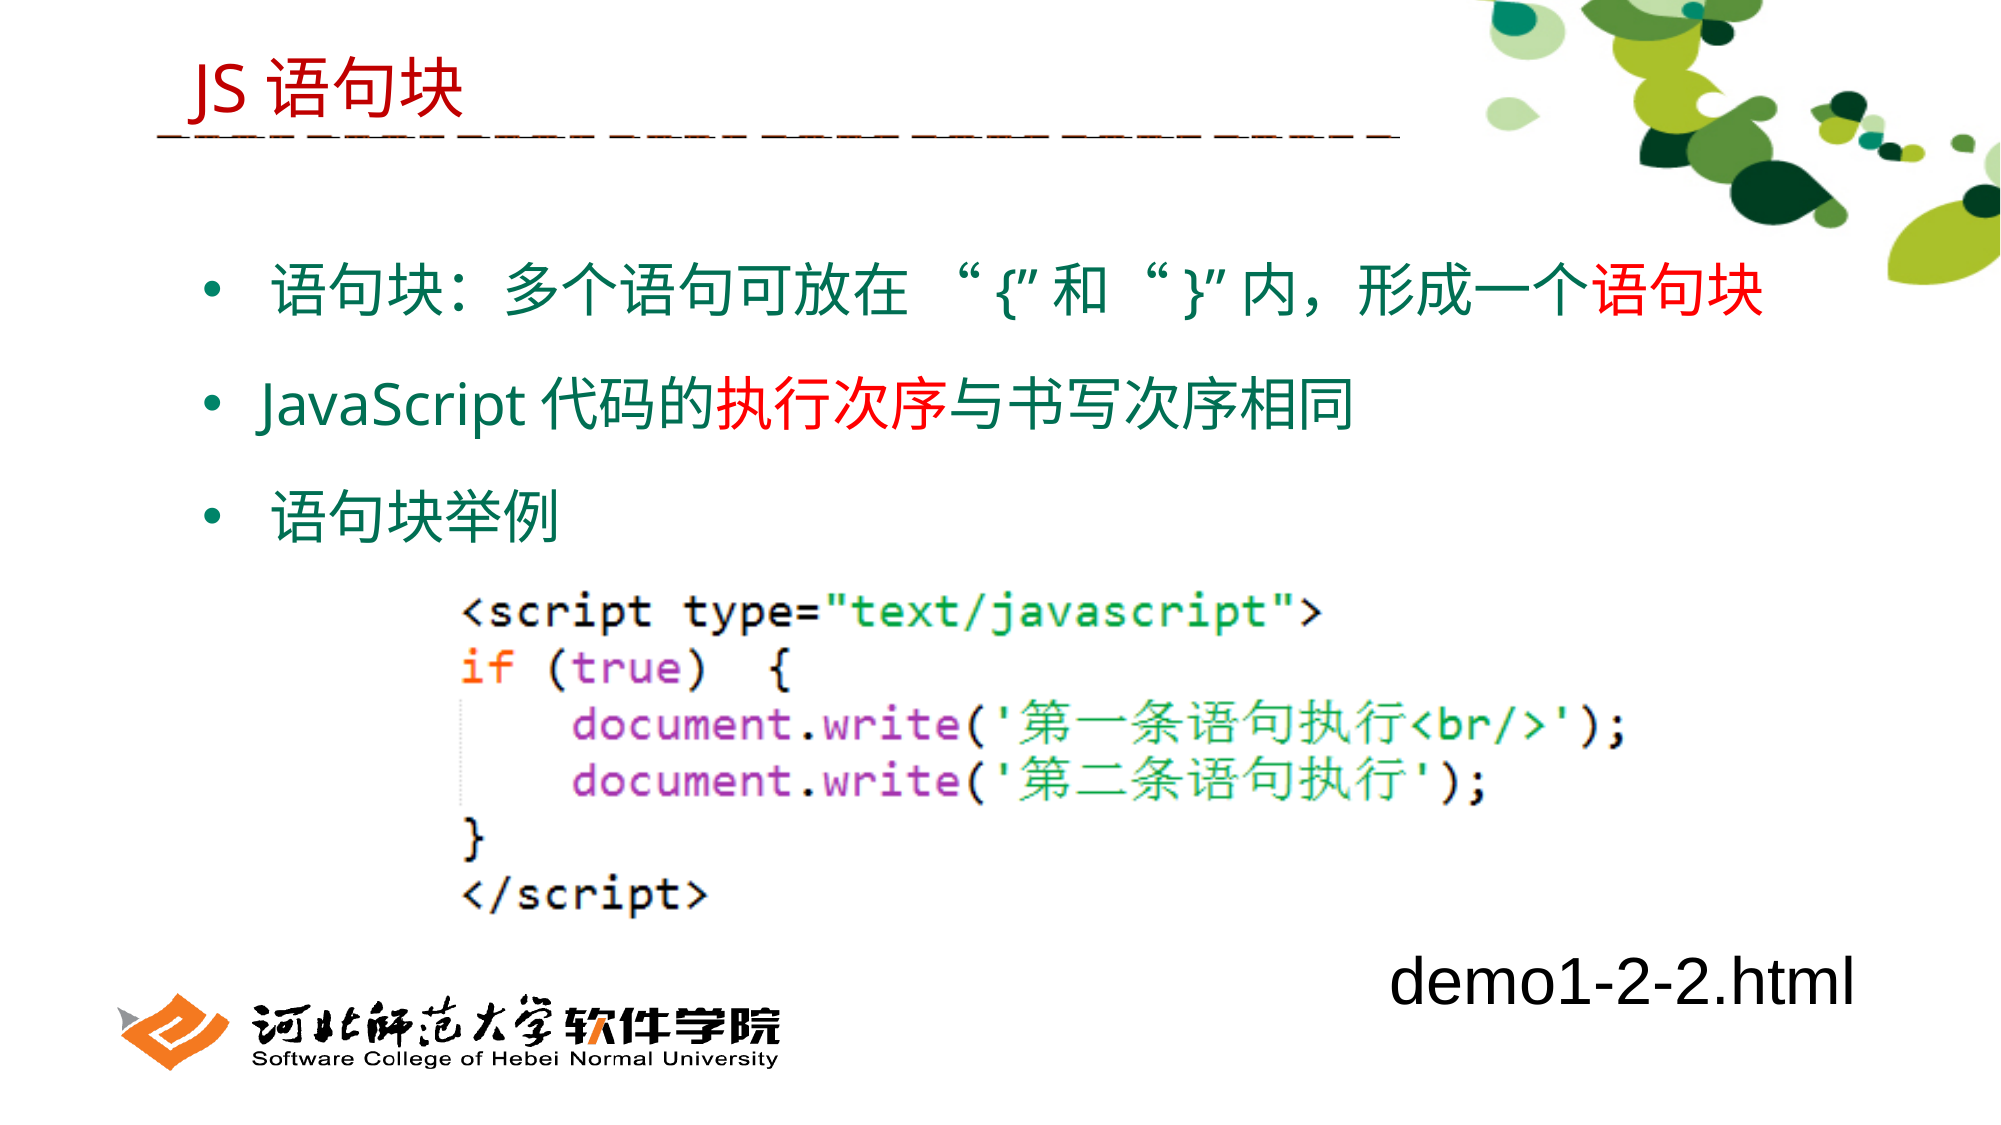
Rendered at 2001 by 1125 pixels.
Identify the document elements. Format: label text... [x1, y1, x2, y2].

list JS语句块 [178, 38, 1523, 120]
text_box demo1-2-2.html [1375, 930, 1891, 1026]
picture [0, 0, 2001, 1125]
list 语句块：多个语句可放在 “{”和“}”内，形成一个语句块 JavaScript代码的执行次序与书写次序相同 语句块举例 [187, 210, 1816, 973]
